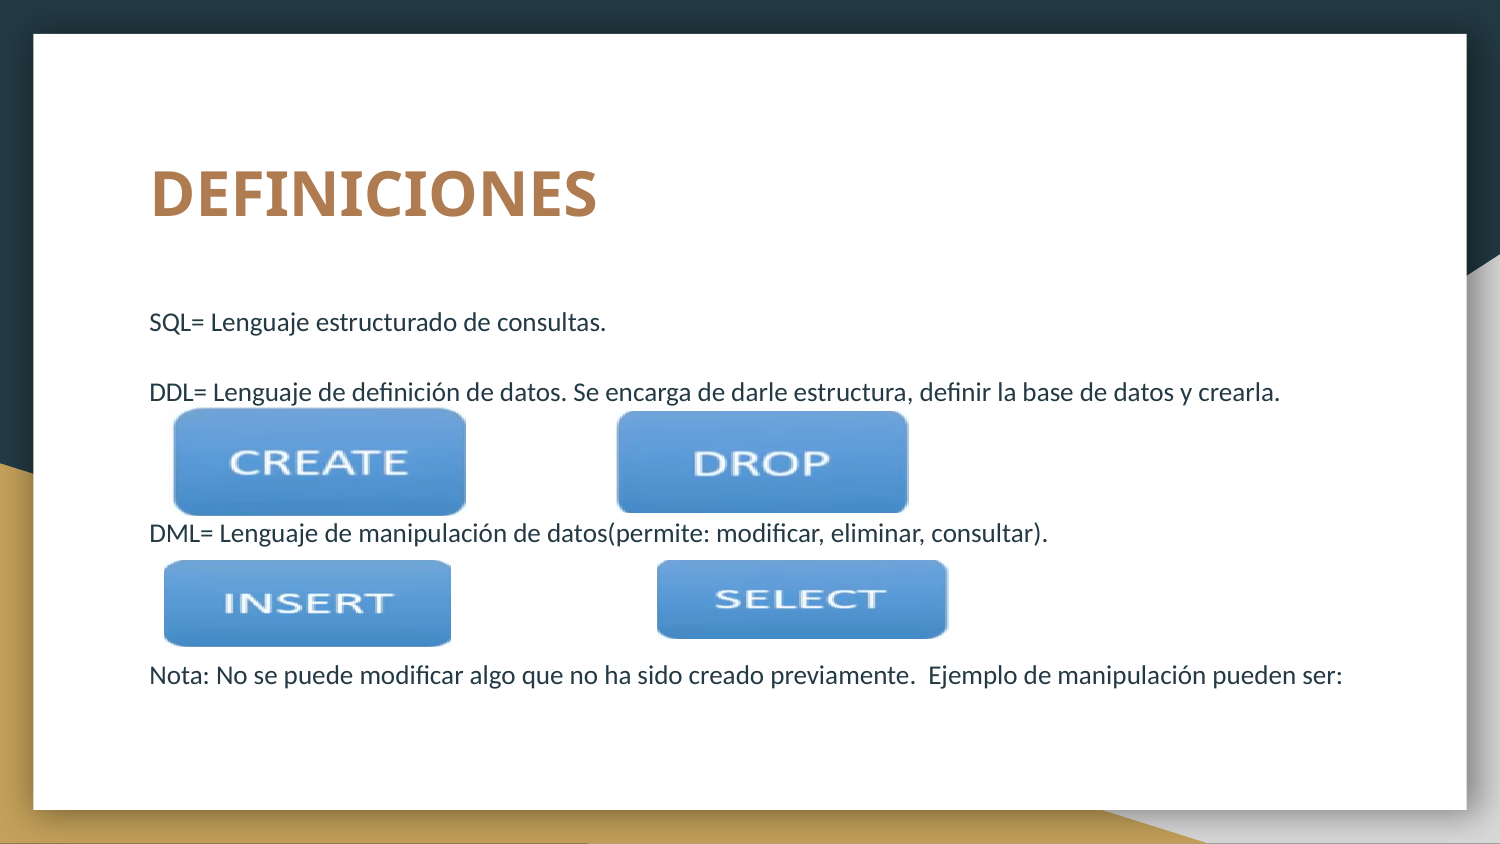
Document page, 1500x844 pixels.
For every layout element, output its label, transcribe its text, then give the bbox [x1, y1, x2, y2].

picture [164, 407, 467, 517]
title DEFINICIONES [134, 138, 1366, 284]
picture [164, 559, 451, 647]
picture [615, 411, 909, 513]
picture [657, 559, 949, 640]
list SQL= Lenguaje estructurado de consultas. DDL= Lenguaje de definición de datos. Se encarga de darle estructura, definir la base de datos y crearla. DML= Lenguaje de manipulación de datos(permite: modificar, eliminar, consultar). Nota: No se puede modificar algo que no ha sido creado previamente. Ejemplo de manipulación pueden ser: [134, 284, 1366, 686]
